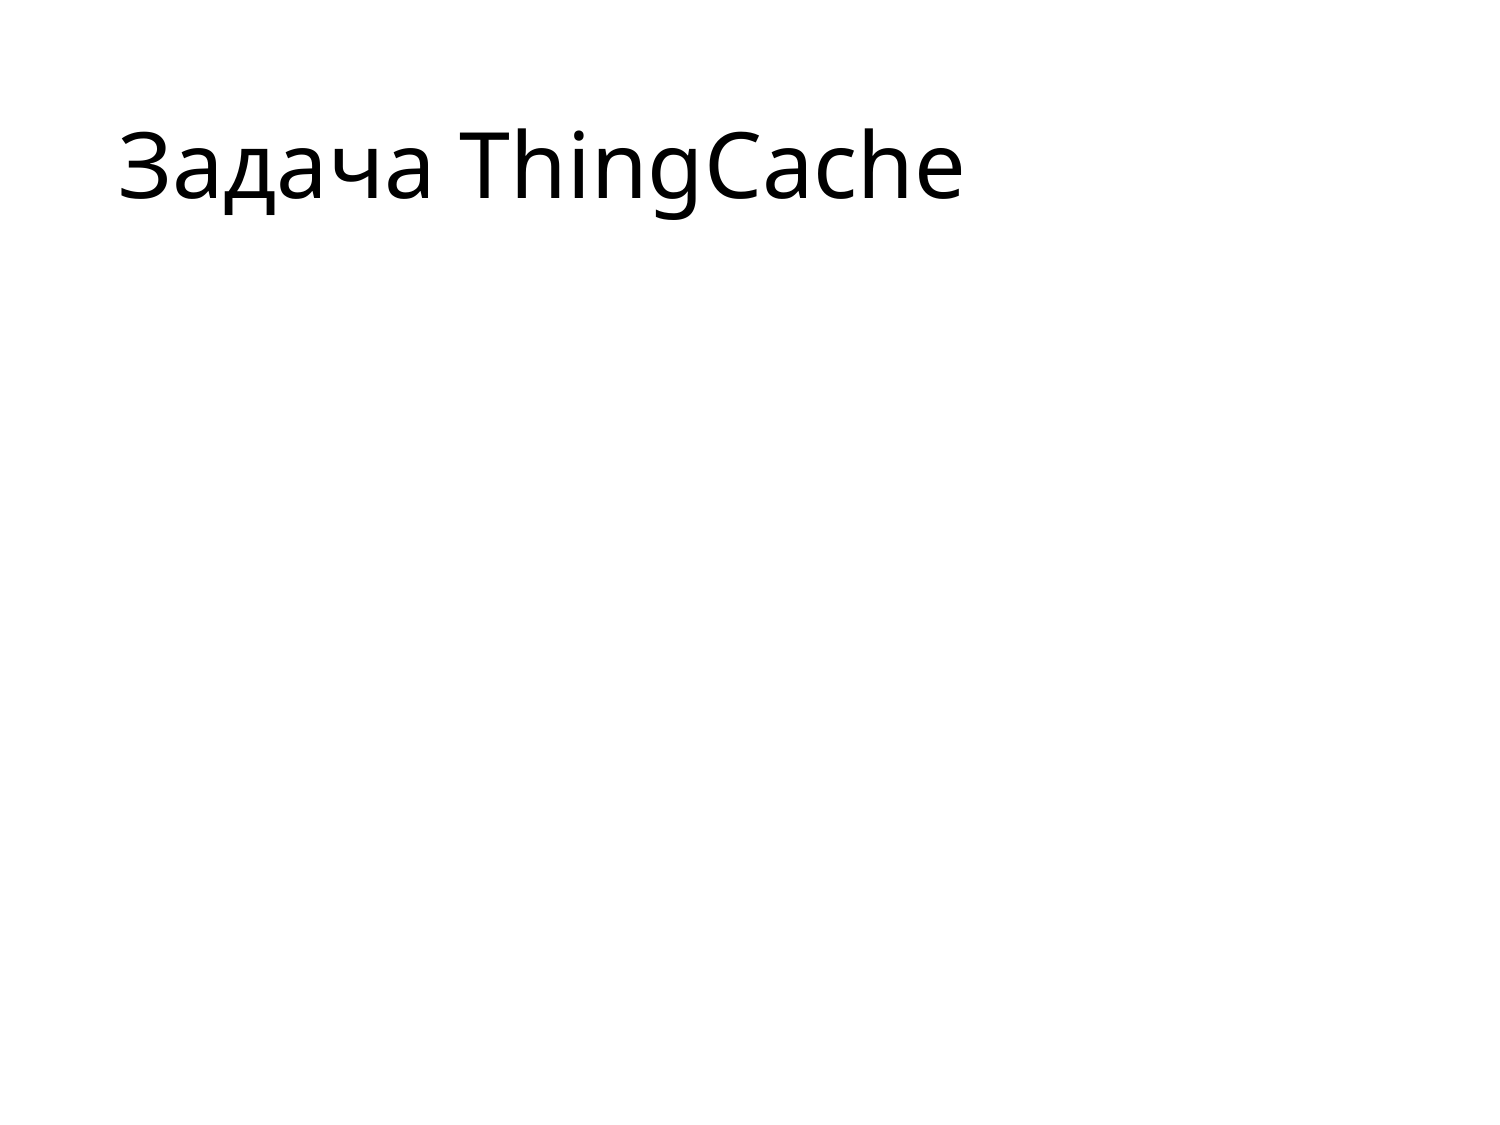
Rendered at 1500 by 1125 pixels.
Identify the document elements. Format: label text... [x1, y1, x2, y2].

title Задача ThingCache [103, 59, 1397, 278]
